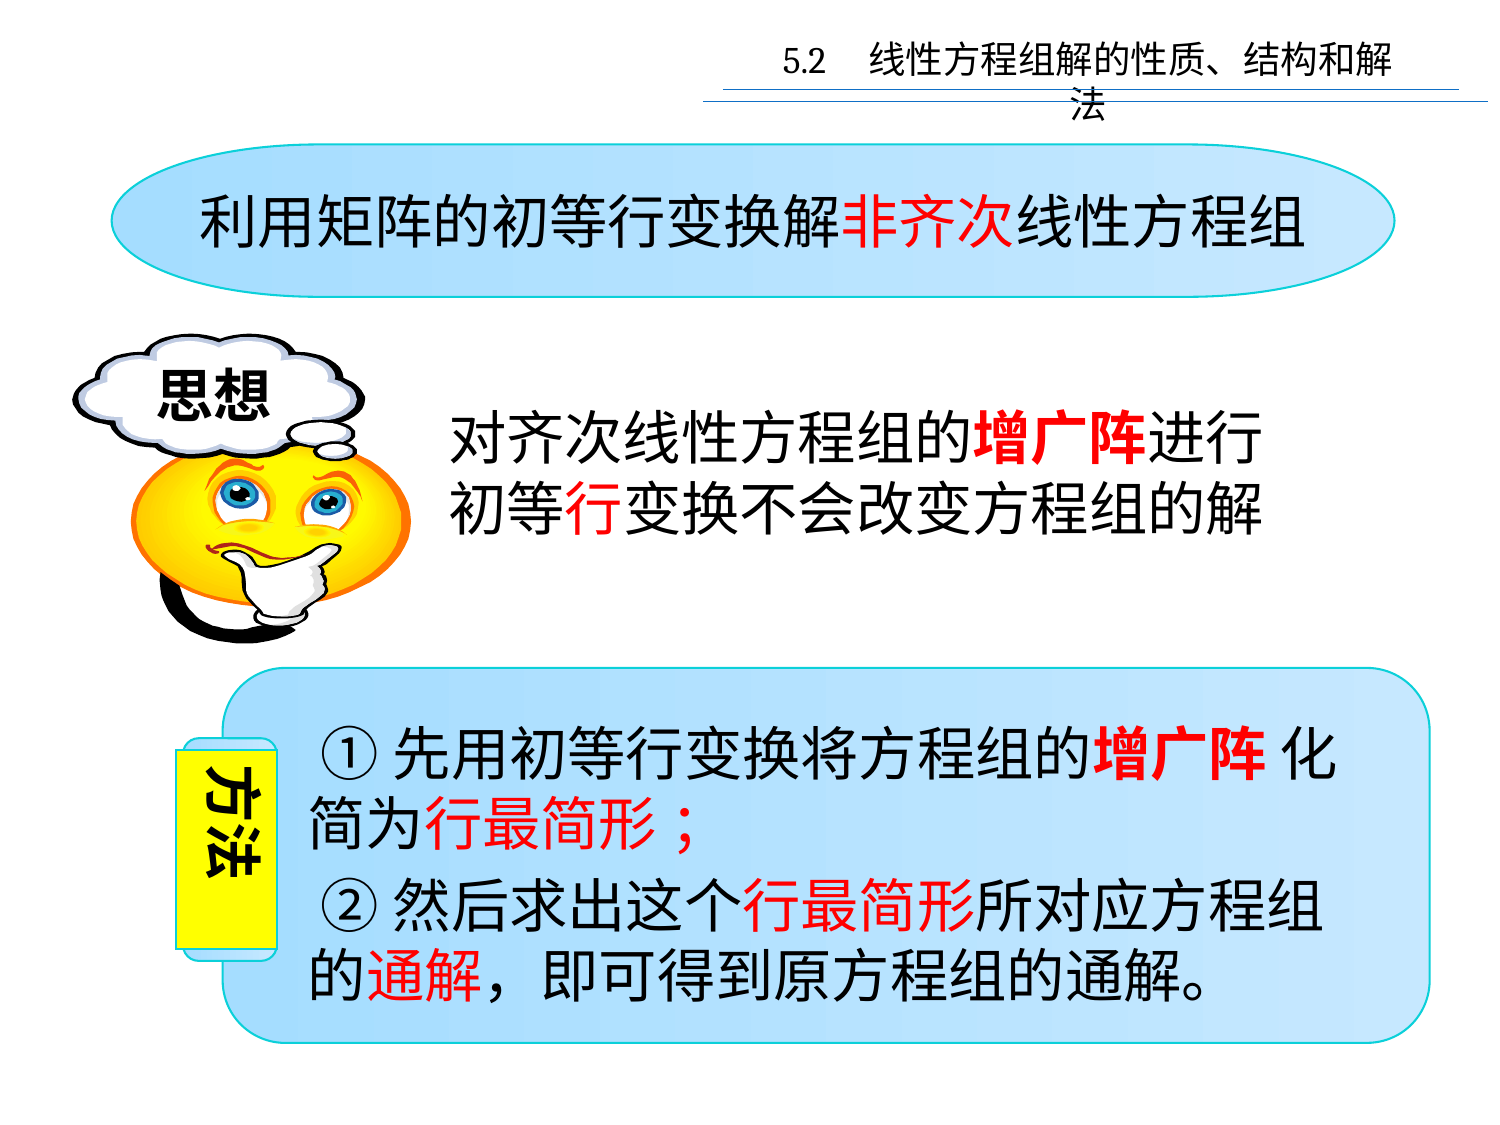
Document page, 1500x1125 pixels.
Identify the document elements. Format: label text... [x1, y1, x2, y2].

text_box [175, 667, 1430, 1043]
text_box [703, 28, 1489, 102]
text_box 利用矩阵的初等行变换解非齐次线性方程组 [110, 143, 1396, 298]
text_box 对齐次线性方程组的增广阵进行初等行变换不会改变方程组的解 [433, 394, 1301, 549]
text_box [70, 332, 413, 645]
